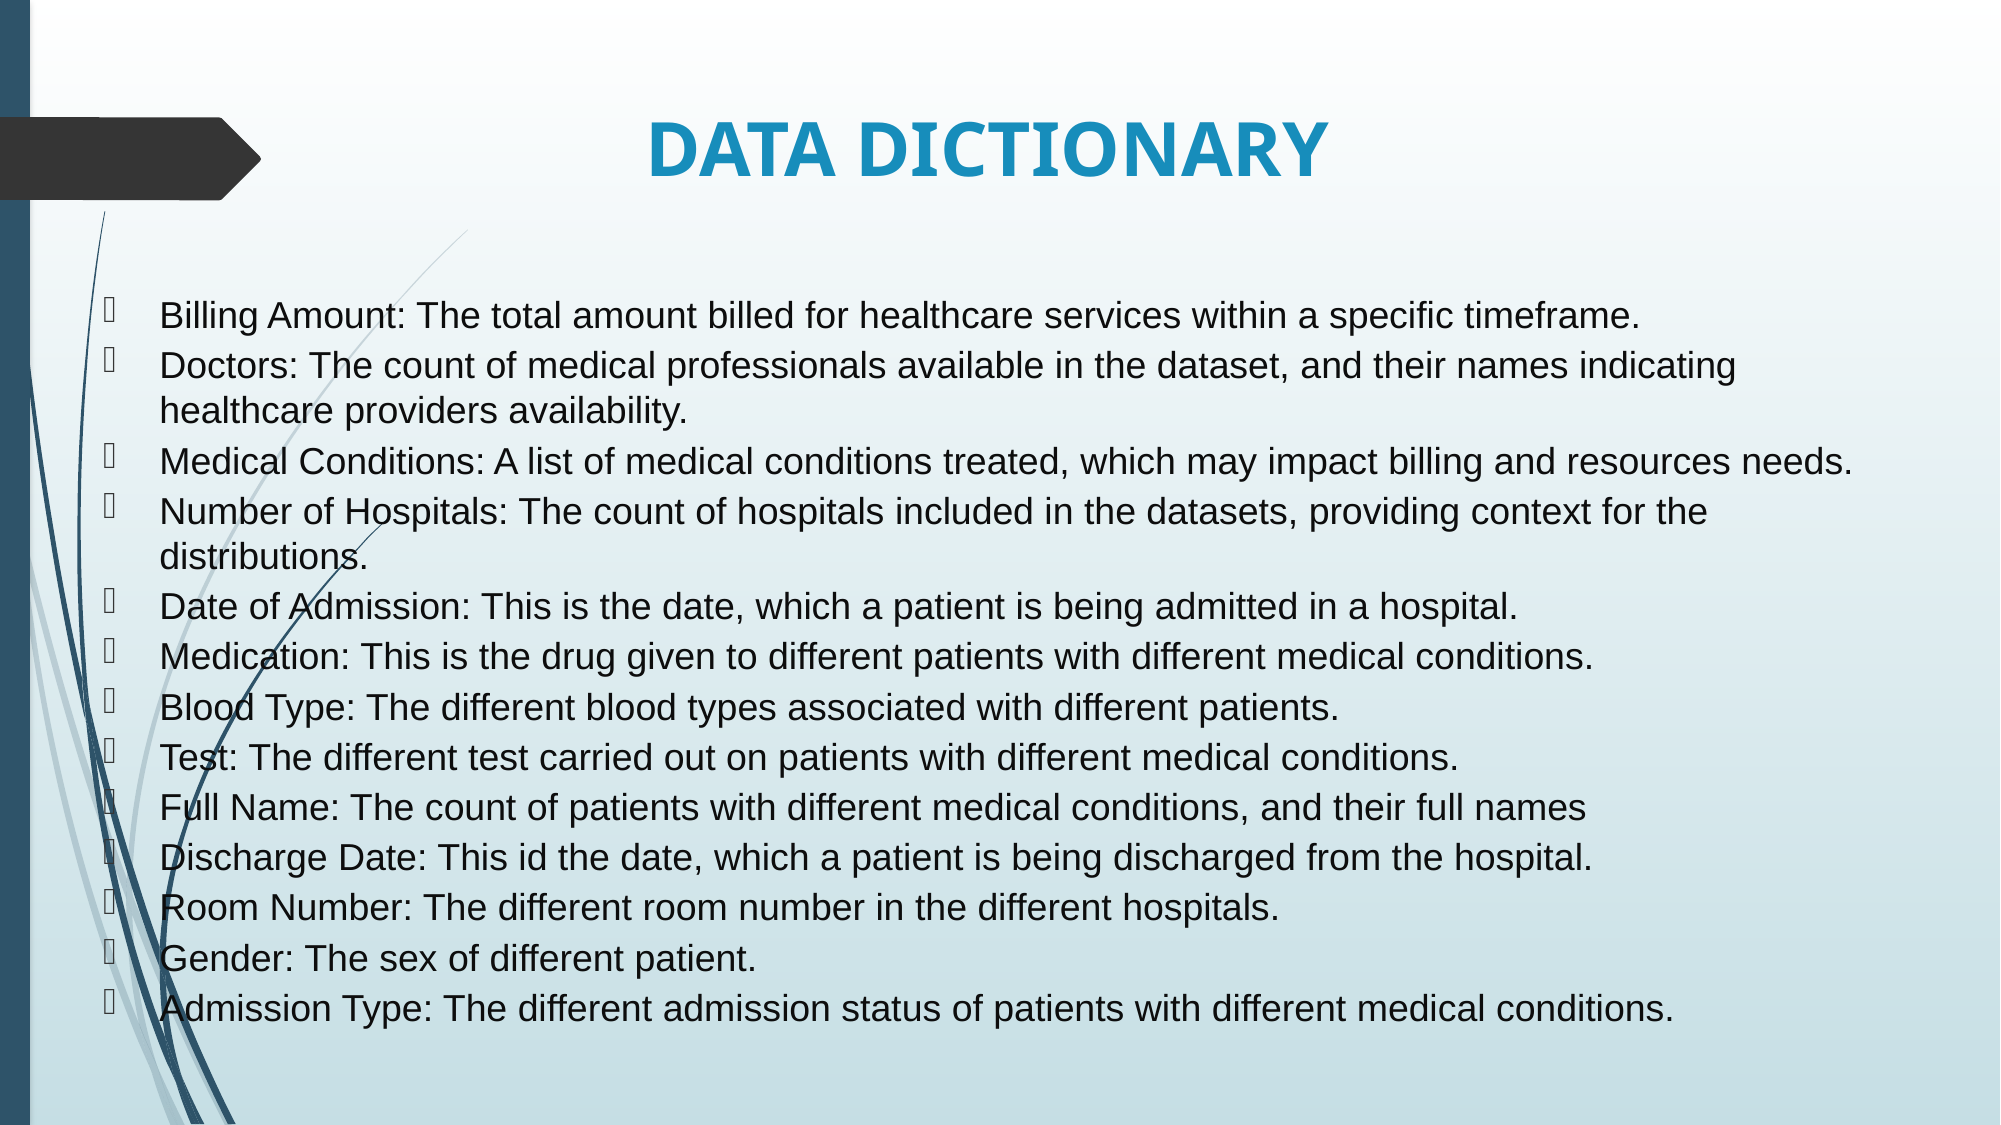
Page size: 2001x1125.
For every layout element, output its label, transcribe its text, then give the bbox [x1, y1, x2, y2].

list Billing Amount: The total amount billed for healthcare services within a specific timeframe. Doctors: The count of medical professionals available in the dataset, and their names indicating healthcare providers availability. Medical Conditions: A list of medical conditions treated, which may impact billing and resources needs. Number of Hospitals: The count of hospitals included in the datasets, providing context for the distributions. Date of Admission: This is the date, which a patient is being admitted in a hospital. Medication: This is the drug given to different patients with different medical conditions. Blood Type: The different blood types associated with different patients. Test: The different test carried out on patients with different medical conditions. Full Name: The count of patients with different medical conditions, and their full names Discharge Date: This id the date, which a patient is being discharged from the hospital. Room Number: The different room number in the different hospitals. Gender: The sex of different patient. Admission Type: The different admission status of patients with different medical conditions. [88, 283, 1888, 1075]
title DATA DICTIONARY [256, 93, 1719, 283]
